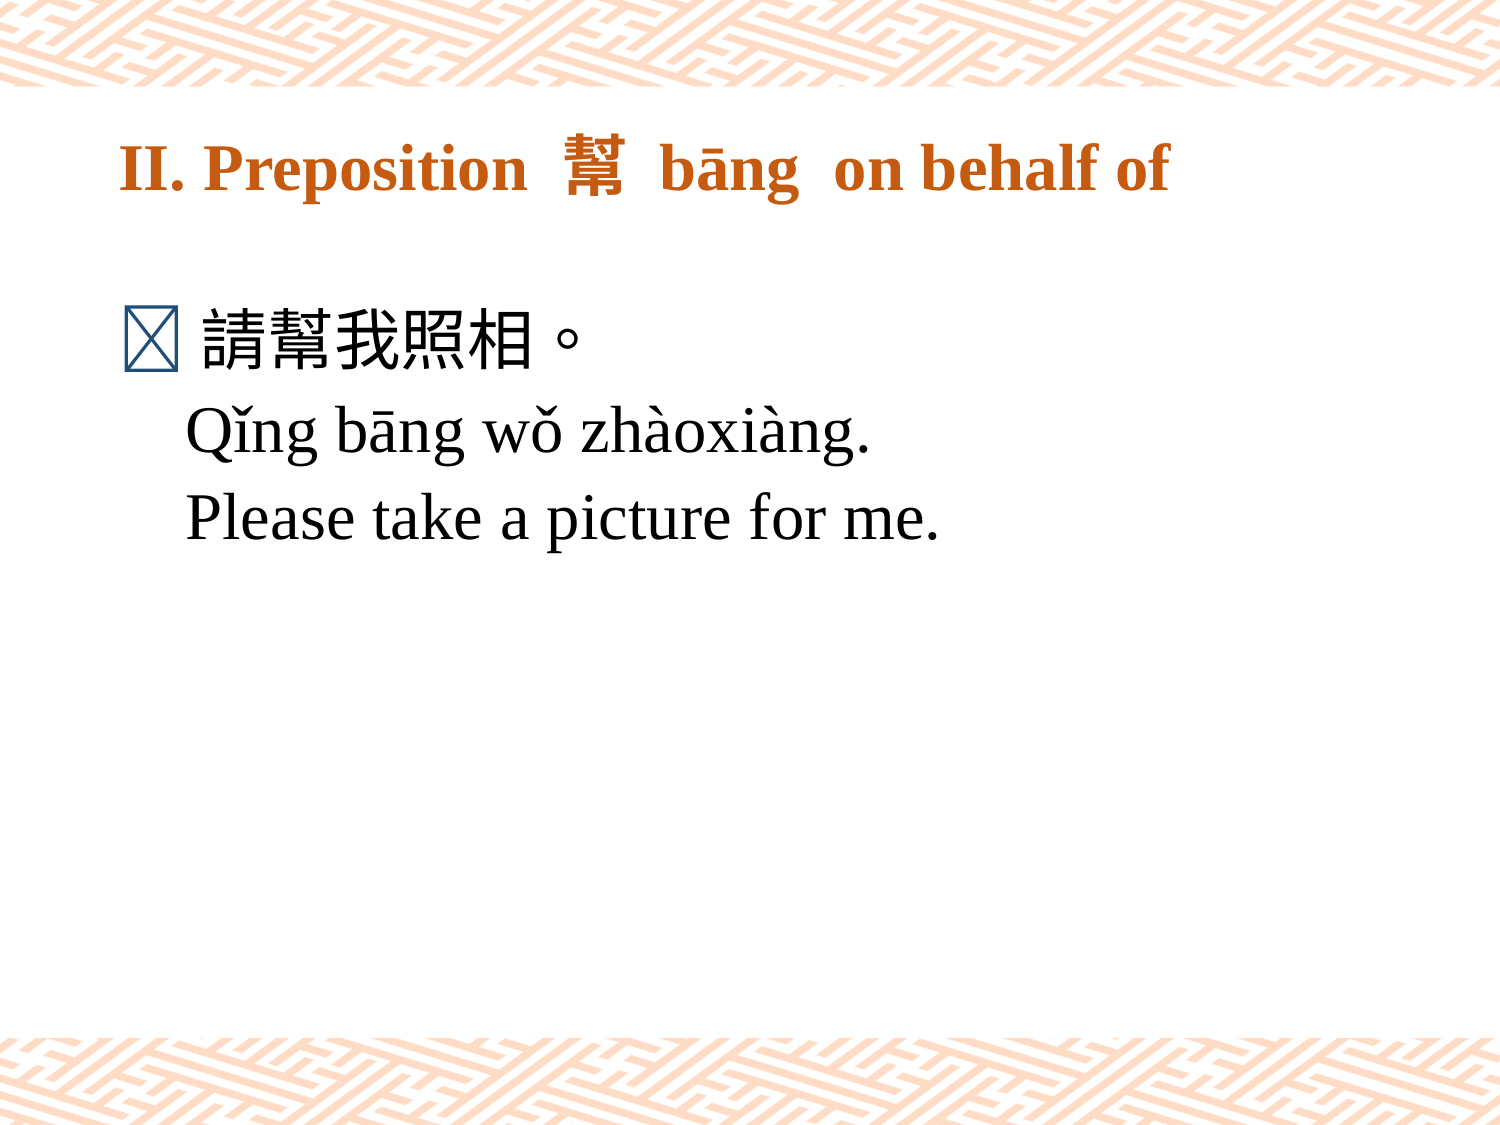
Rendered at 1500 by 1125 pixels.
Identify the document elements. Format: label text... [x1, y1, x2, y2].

title II. Preposition 幫 bāng on behalf of [103, 59, 1397, 278]
picture [0, 0, 1500, 1125]
list 請幫我照相。 Qǐng bāng wǒ zhàoxiàng. Please take a picture for me. [103, 299, 1397, 1014]
